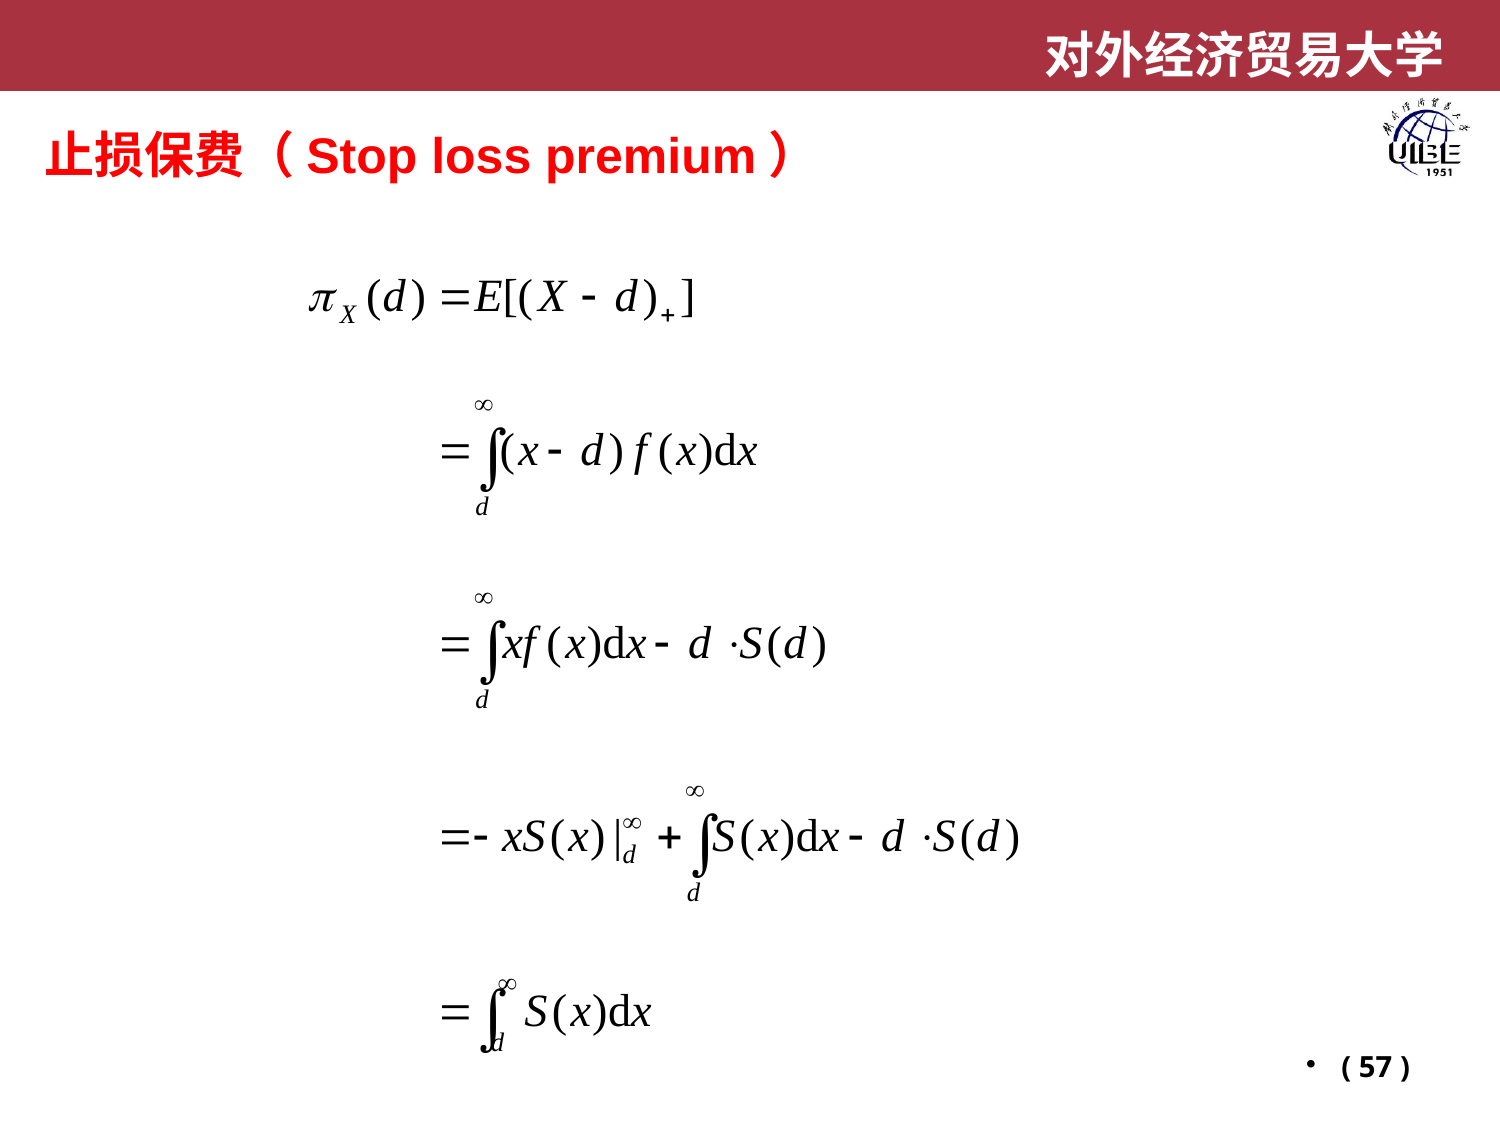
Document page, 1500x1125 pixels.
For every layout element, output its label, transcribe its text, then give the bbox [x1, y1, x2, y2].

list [303, 265, 1030, 1064]
title 止损保费（Stop loss premium） [0, 116, 1101, 213]
slide_number ( 57 ) [1074, 1024, 1425, 1103]
picture [0, 0, 1500, 182]
